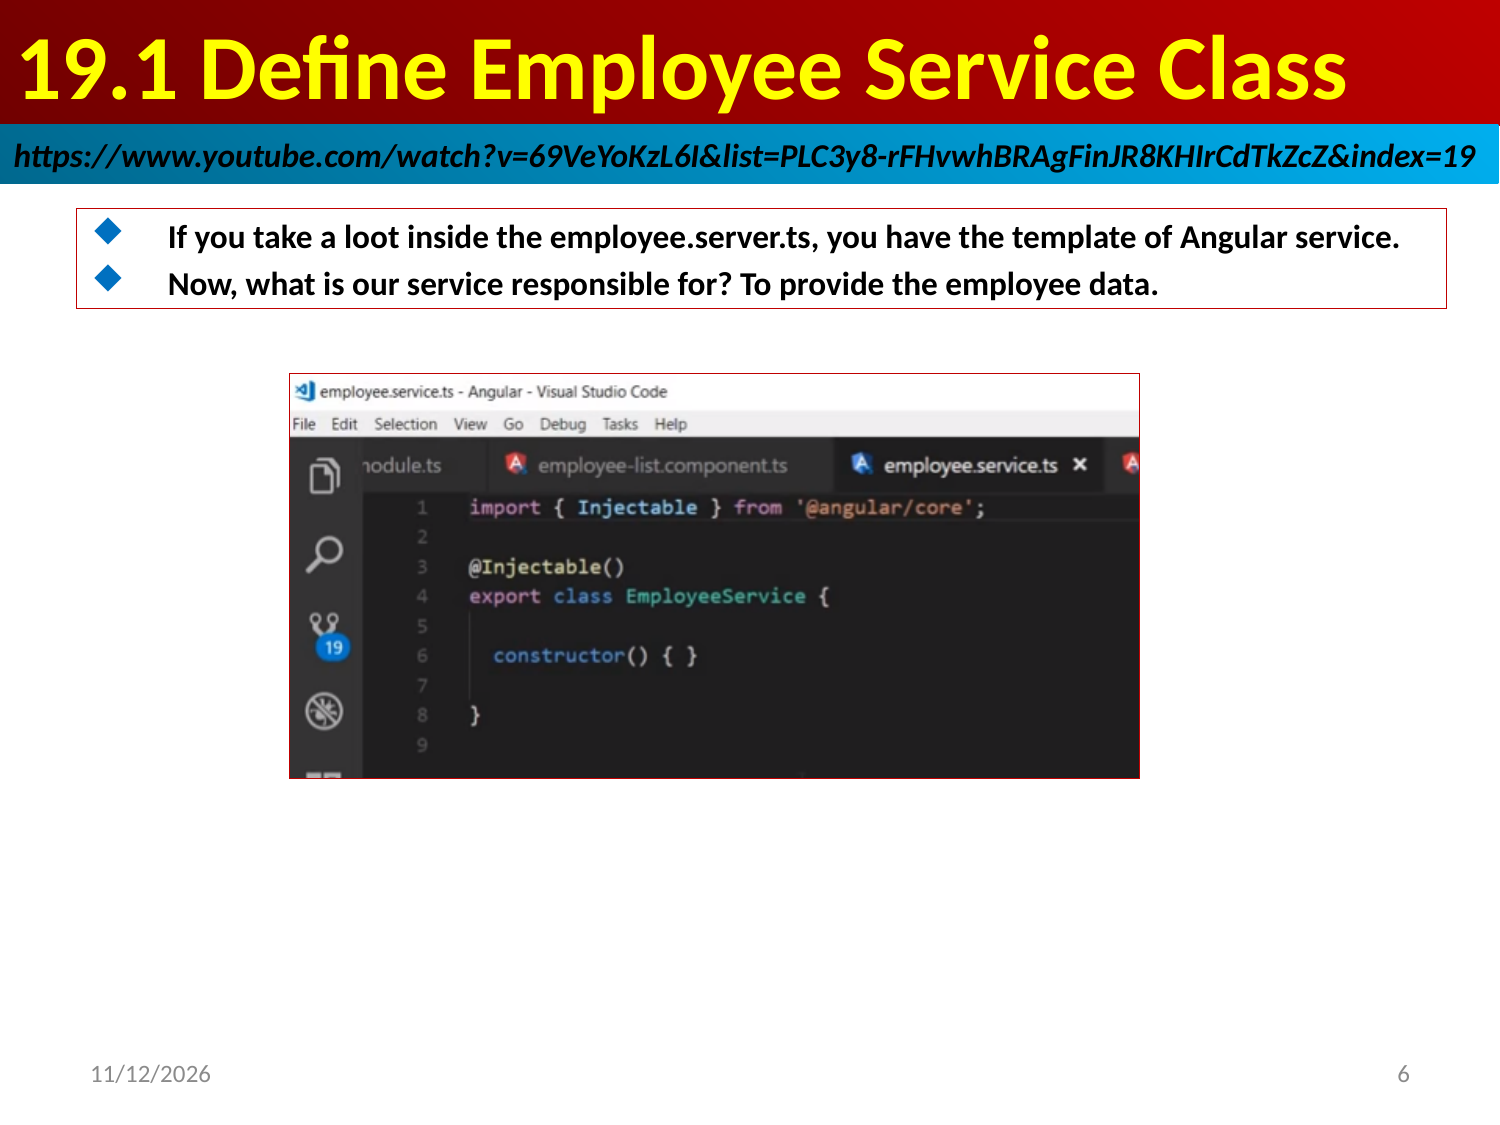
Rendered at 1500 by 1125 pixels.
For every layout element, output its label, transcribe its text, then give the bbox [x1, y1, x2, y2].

slide_number 6 [1074, 1042, 1425, 1103]
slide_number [75, 1042, 425, 1103]
subtitle If you take a loot inside the employee.server.ts, you have the template of Angular service. Now, what is our service responsible for? To provide the employee data. [76, 208, 1447, 309]
picture [289, 373, 1140, 779]
title 19.1 Define Employee Service Class [0, 0, 1500, 126]
text_box https://www.youtube.com/watch?v=69VeYoKzL6I&list=PLC3y8-rFHvwhBRAgFinJR8KHIrCdTkZcZ&index=19 [0, 124, 1499, 184]
